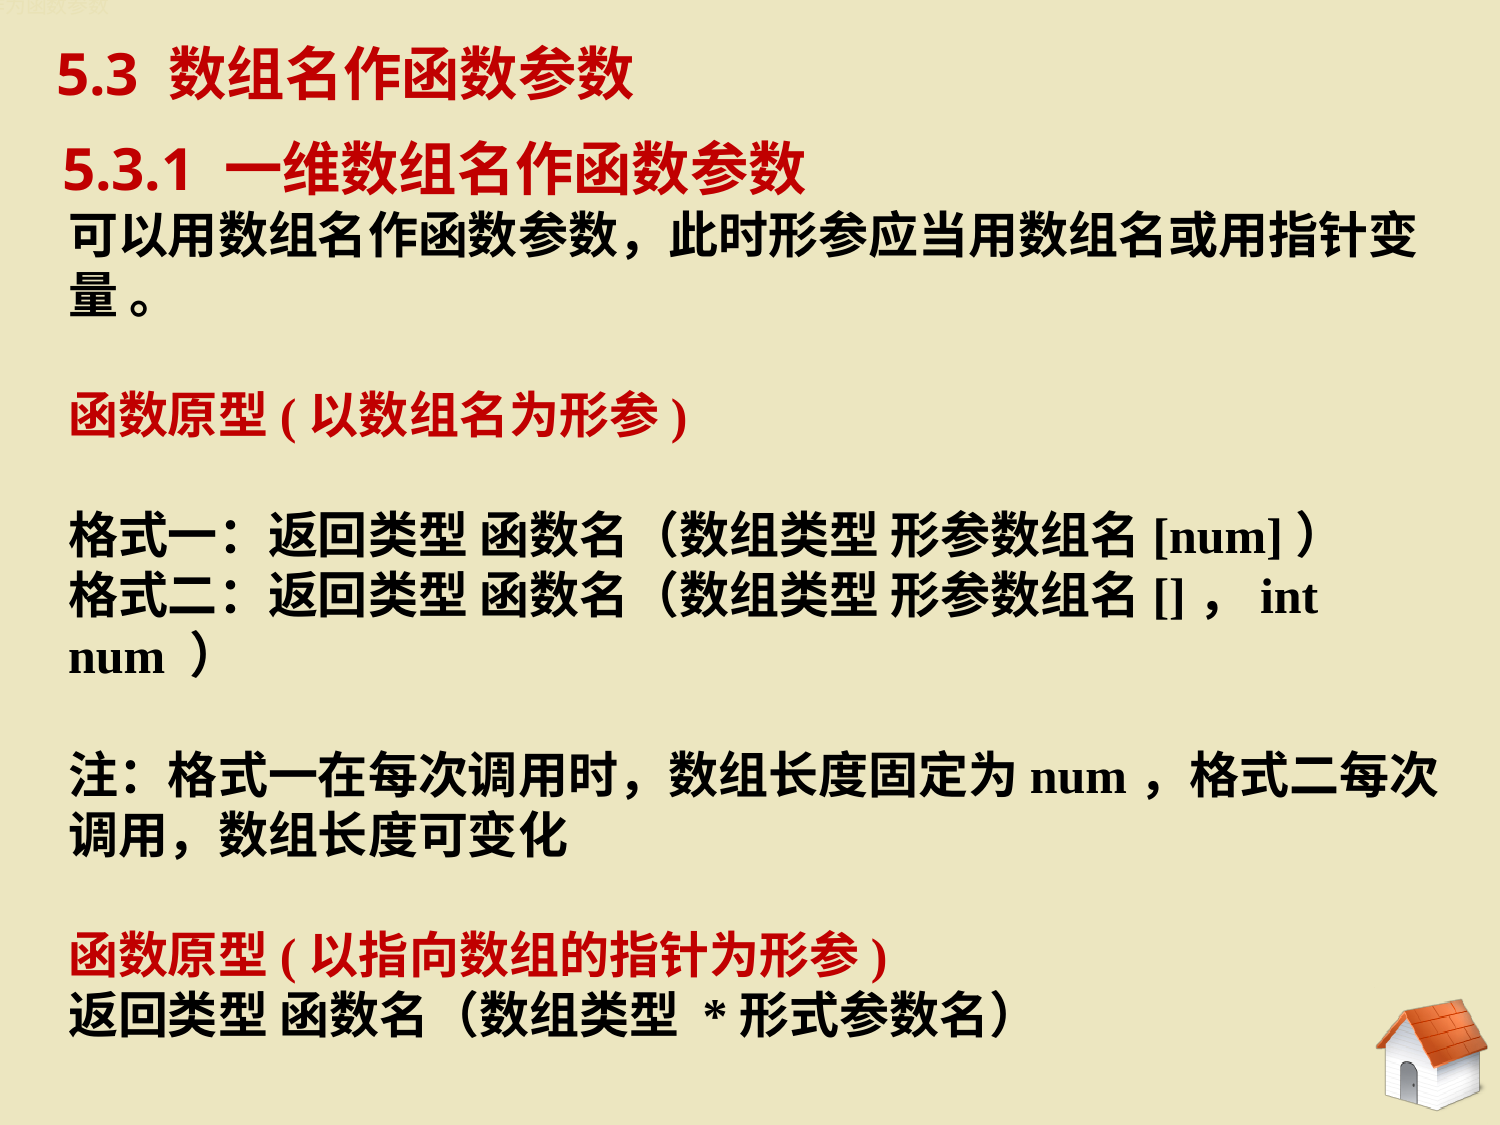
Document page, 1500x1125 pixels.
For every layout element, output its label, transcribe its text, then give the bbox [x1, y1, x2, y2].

text_box 5.3 数组名作函数参数 [41, 30, 986, 114]
picture [1374, 987, 1488, 1124]
text_box 5.3.1 一维数组名作函数参数 [47, 125, 992, 209]
text_box 可以用数组名作函数参数，此时形参应当用数组名或用指针变量 。 函数原型(以数组名为形参) 格式一：返回类型 函数名（数组类型 形参数组名[num]） 格式二：返回类型 函数名（数组类型 形参数组名[]，int num ） 注：格式一在每次调用时，数组长度固定为num，格式二每次调用，数组长度可变化 函数原型(以指向数组的指针为形参) 返回类型 函数名（数组类型 *形式参数名） [53, 196, 1471, 1051]
